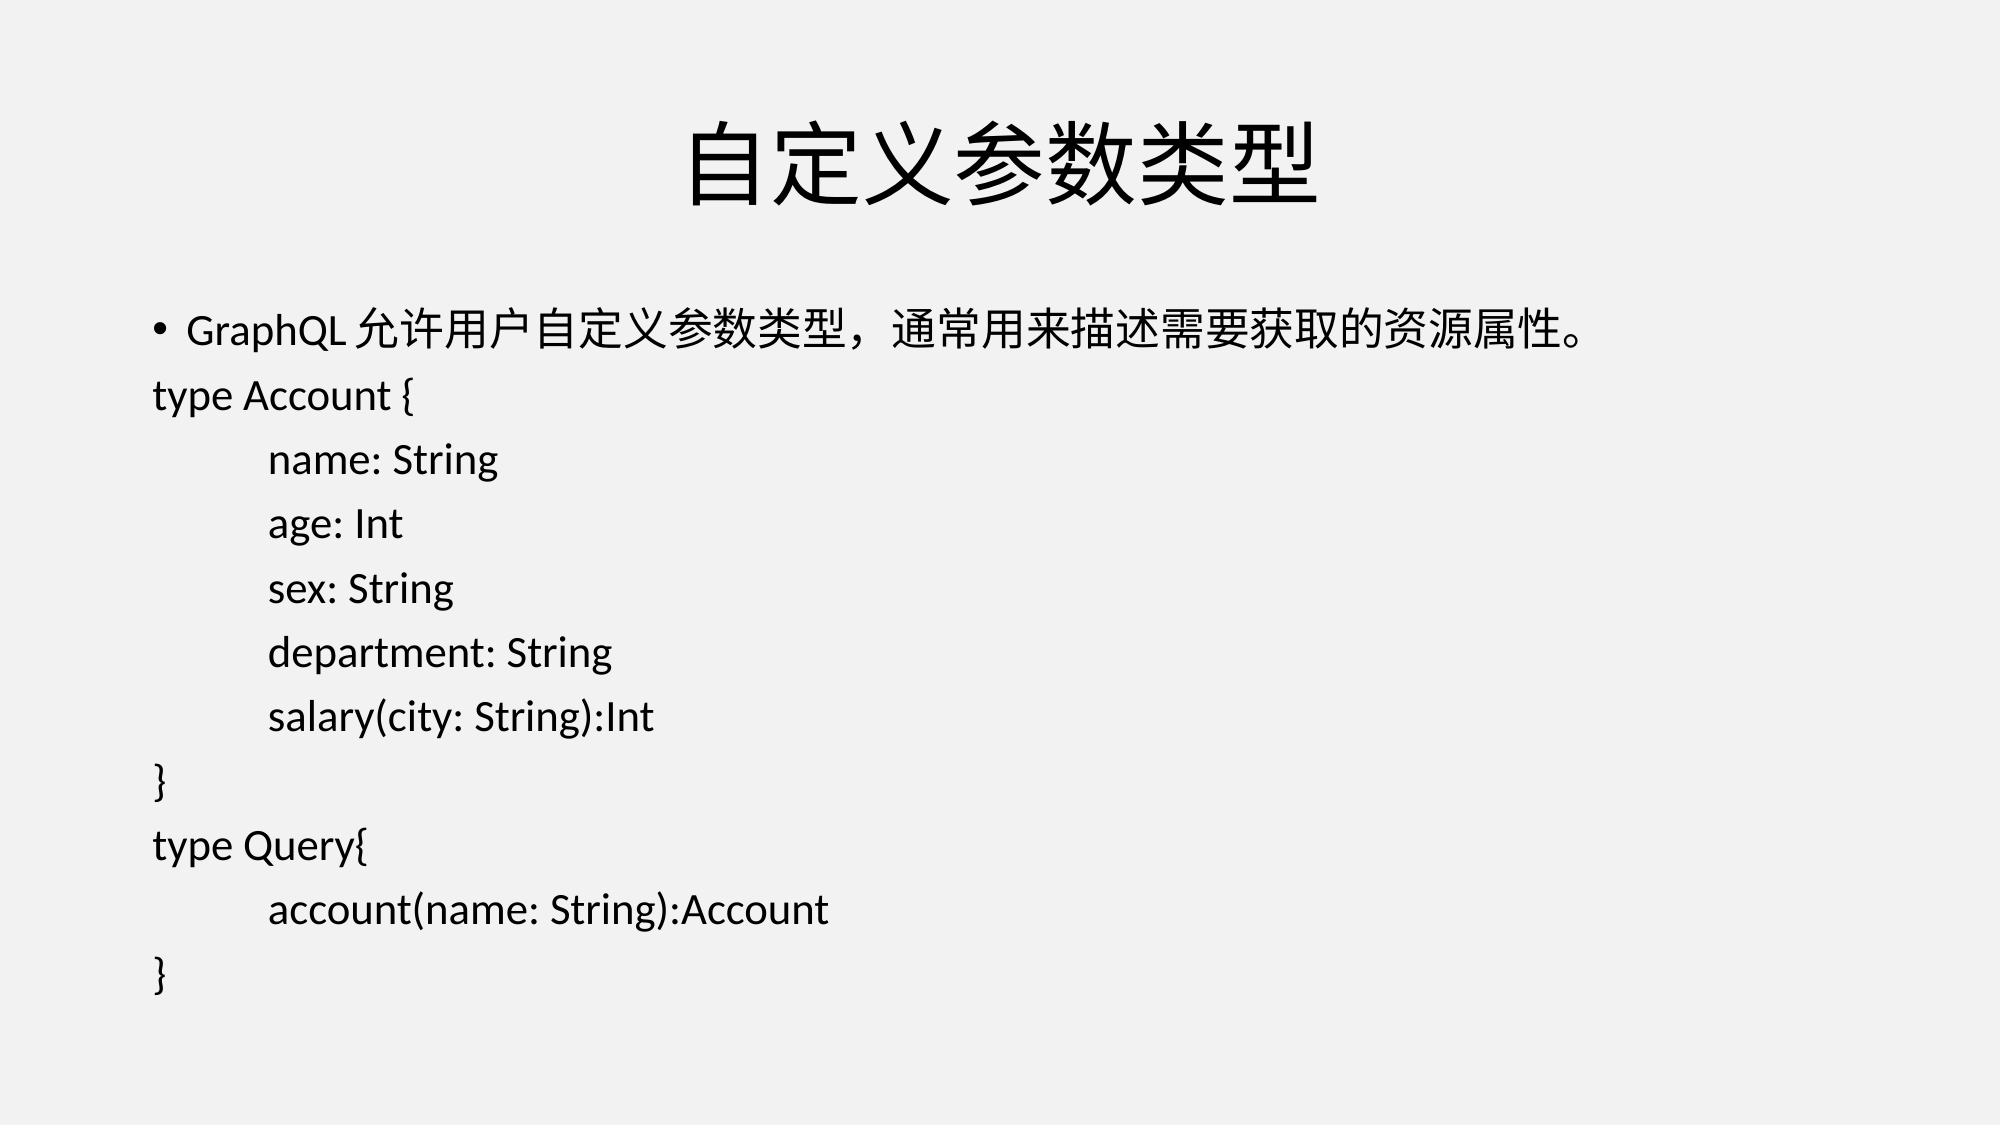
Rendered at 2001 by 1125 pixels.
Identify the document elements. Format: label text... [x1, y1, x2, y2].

title 自定义参数类型 [137, 59, 1863, 278]
list GraphQL允许用户自定义参数类型，通常用来描述需要获取的资源属性。 type Account { name: String age: Int sex: String department: String salary(city: String):Int } type Query{ account(name: String):Account } [137, 299, 1863, 1014]
